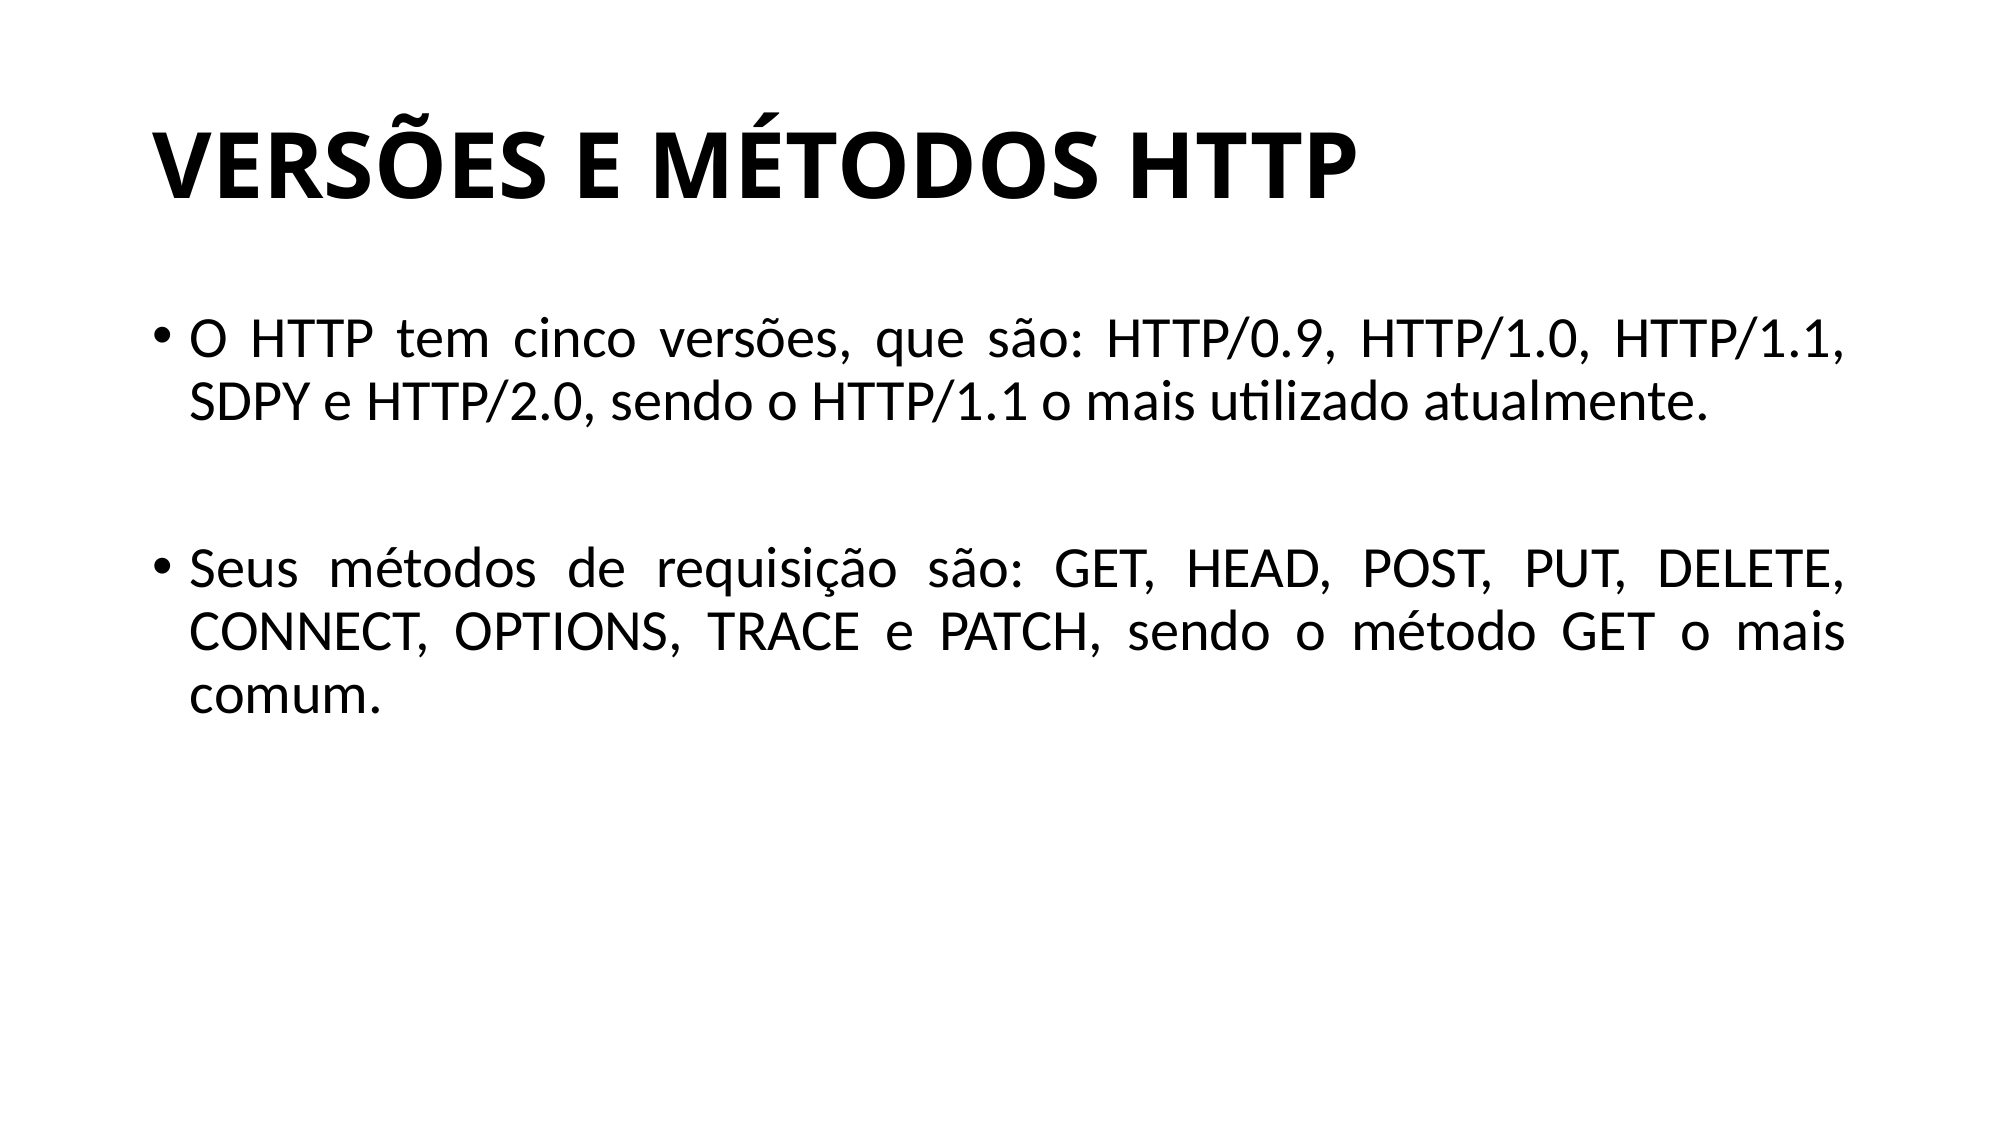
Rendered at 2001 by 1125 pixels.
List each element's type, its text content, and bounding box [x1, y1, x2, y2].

title VERSÕES E MÉTODOS HTTP [137, 59, 1863, 278]
list O HTTP tem cinco versões, que são: HTTP/0.9, HTTP/1.0, HTTP/1.1, SDPY e HTTP/2.0, sendo o HTTP/1.1 o mais utilizado atualmente. Seus métodos de requisição são: GET, HEAD, POST, PUT, DELETE, CONNECT, OPTIONS, TRACE e PATCH, sendo o método GET o mais comum. [137, 299, 1863, 1014]
